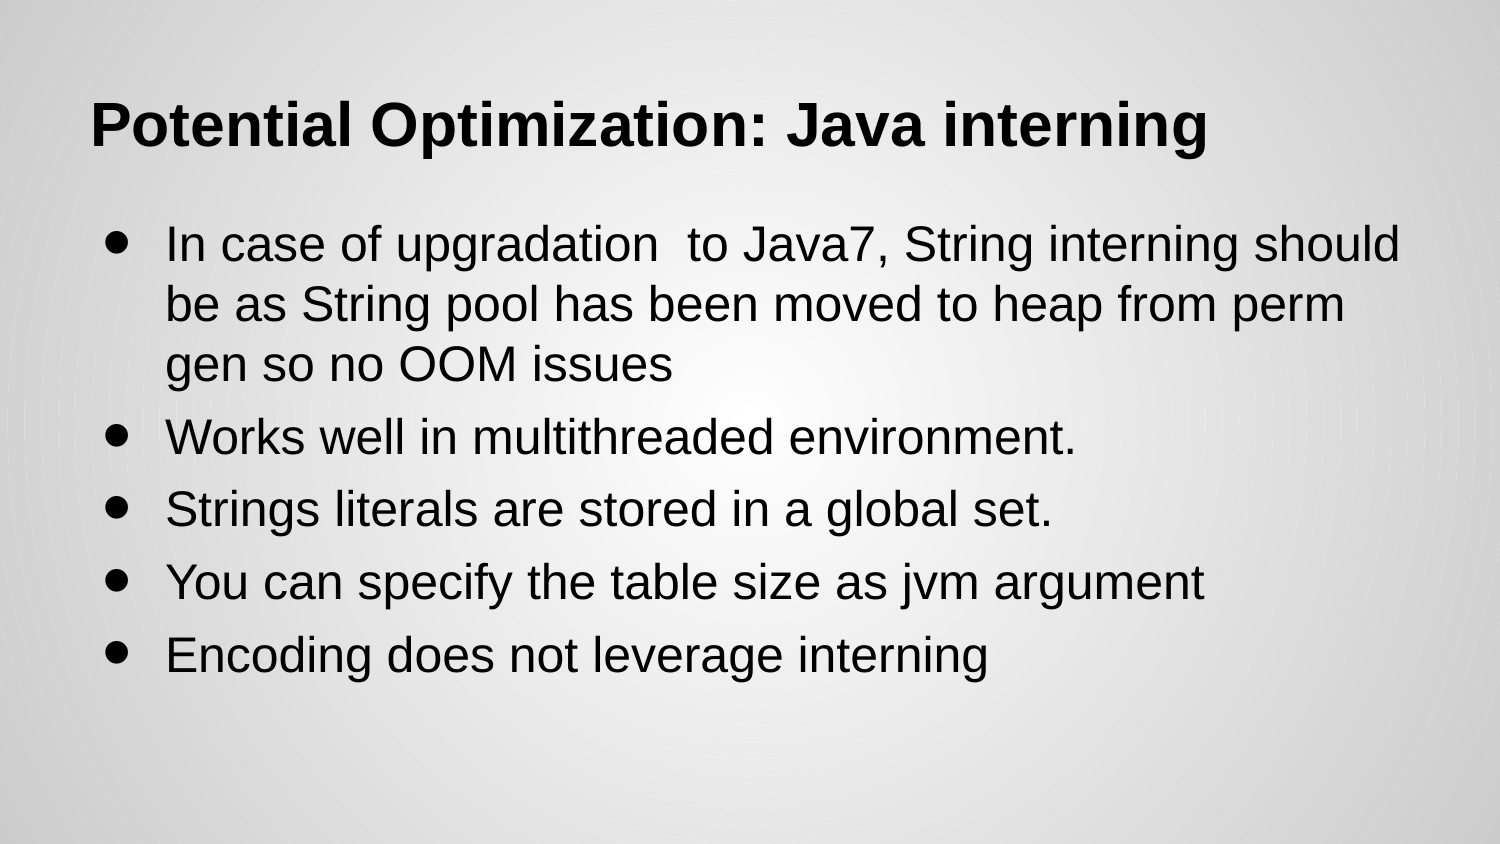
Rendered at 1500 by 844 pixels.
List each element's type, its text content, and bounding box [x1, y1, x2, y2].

list In case of upgradation to Java7, String interning should be as String pool has been moved to heap from perm gen so no OOM issues Works well in multithreaded environment. Strings literals are stored in a global set. You can specify the table size as jvm argument Encoding does not leverage interning [75, 196, 1425, 808]
title Potential Optimization: Java interning [75, 33, 1425, 175]
